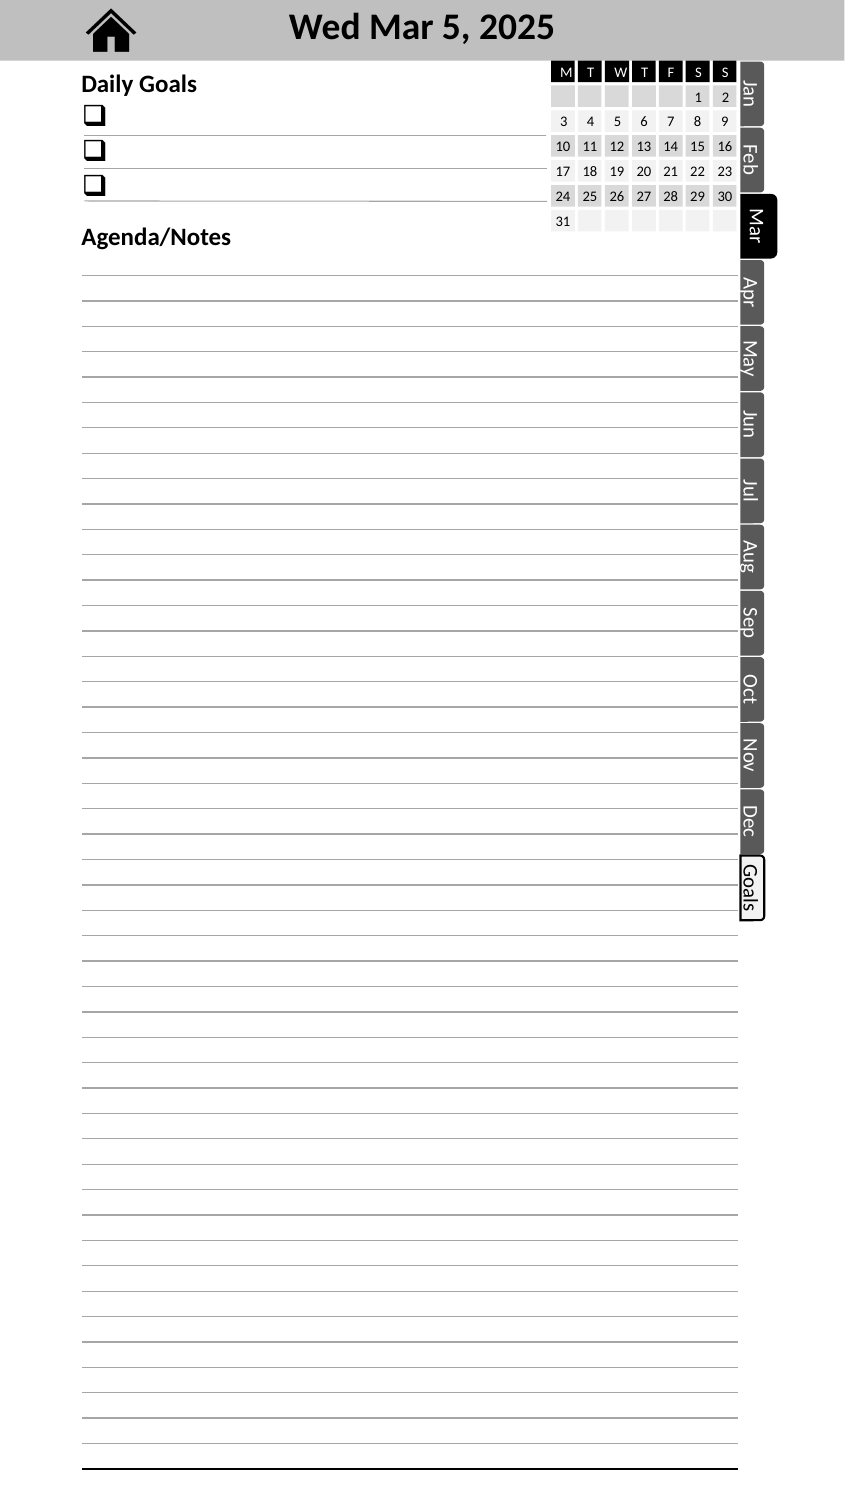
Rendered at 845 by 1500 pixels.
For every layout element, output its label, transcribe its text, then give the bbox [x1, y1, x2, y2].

picture [82, 1, 140, 59]
list Wed Mar 5, 2025 [190, 0, 655, 61]
